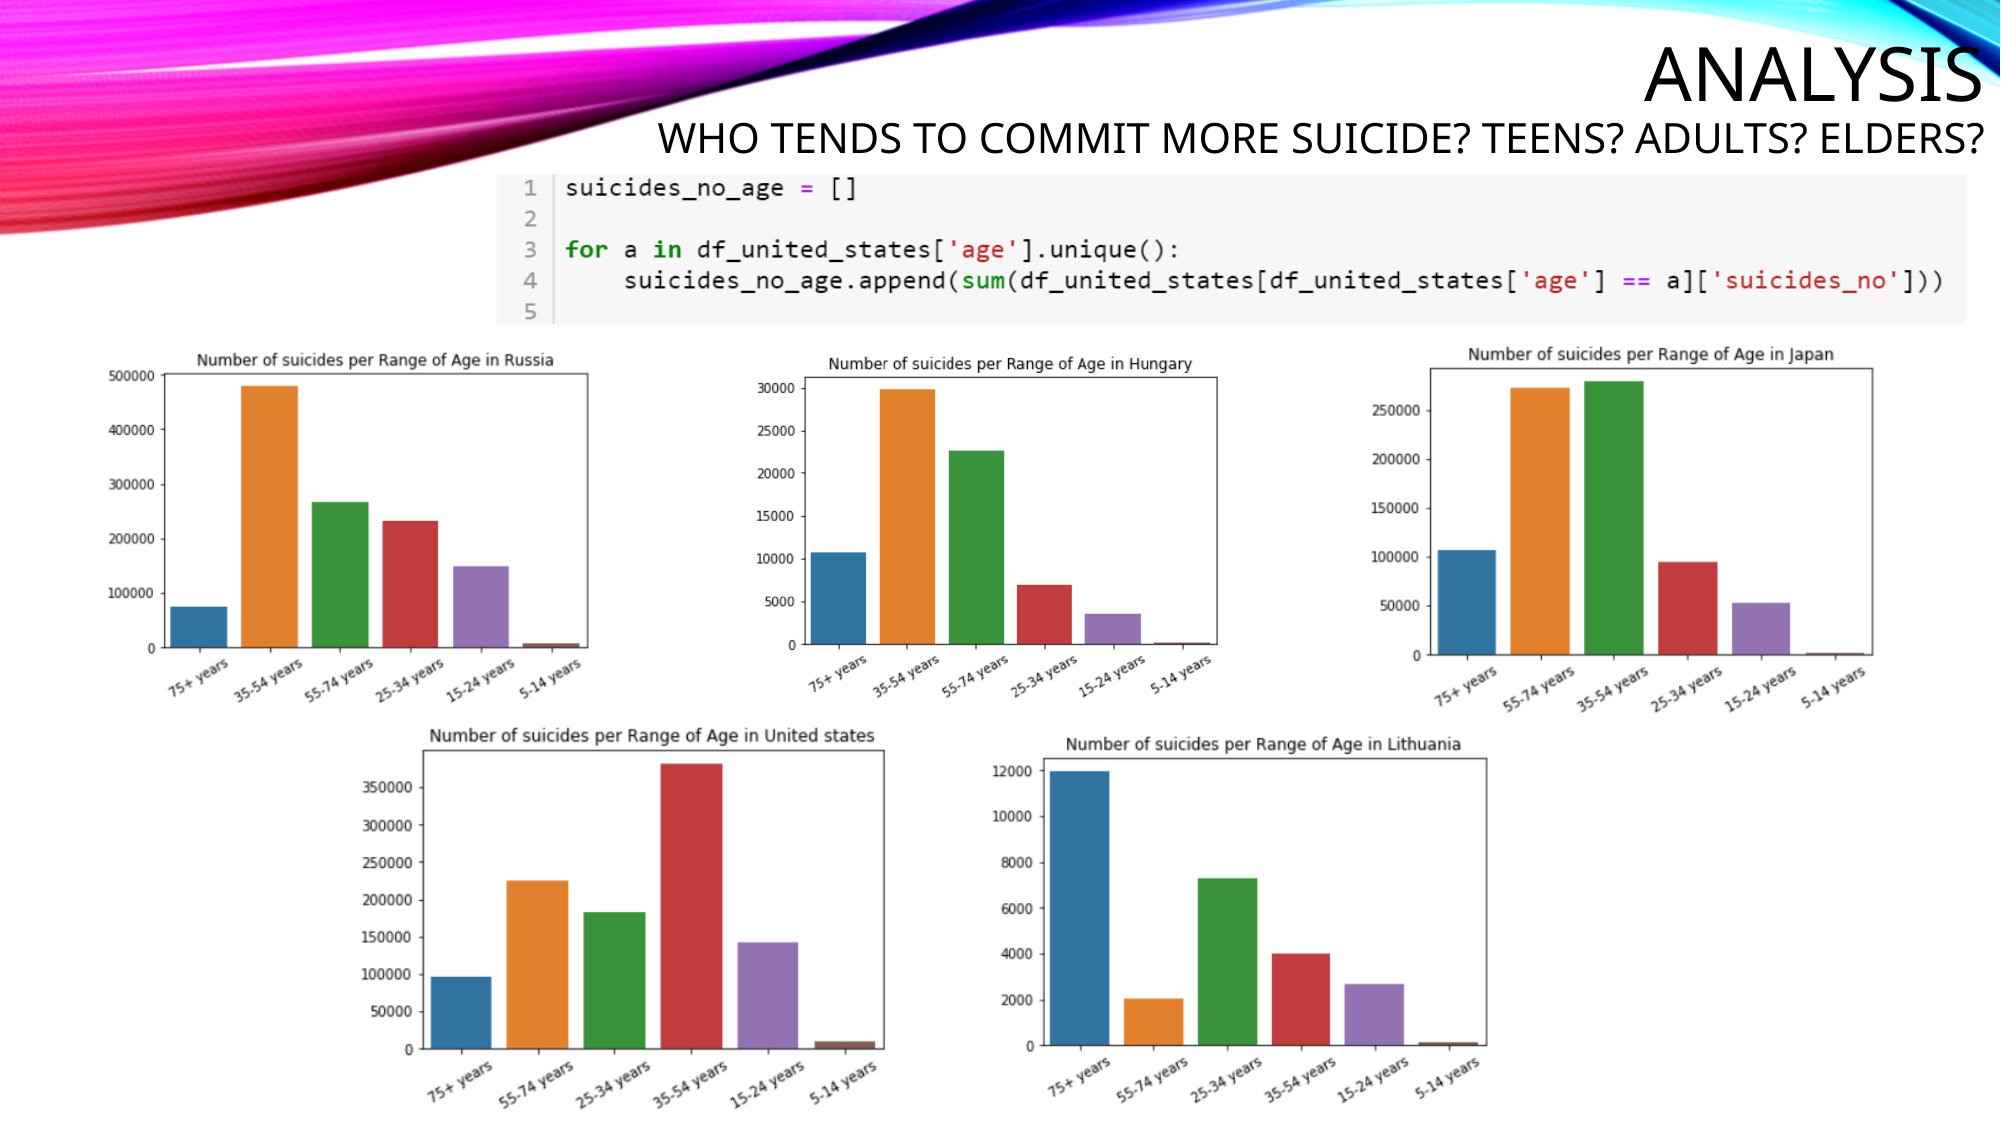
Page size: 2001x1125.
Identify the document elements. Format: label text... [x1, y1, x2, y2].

title ANALYSIS Who tends to commit more Suicide? Teens? Adults? elders? [391, 0, 2000, 244]
picture [306, 173, 1967, 1119]
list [59, 330, 632, 716]
picture [0, 0, 391, 237]
